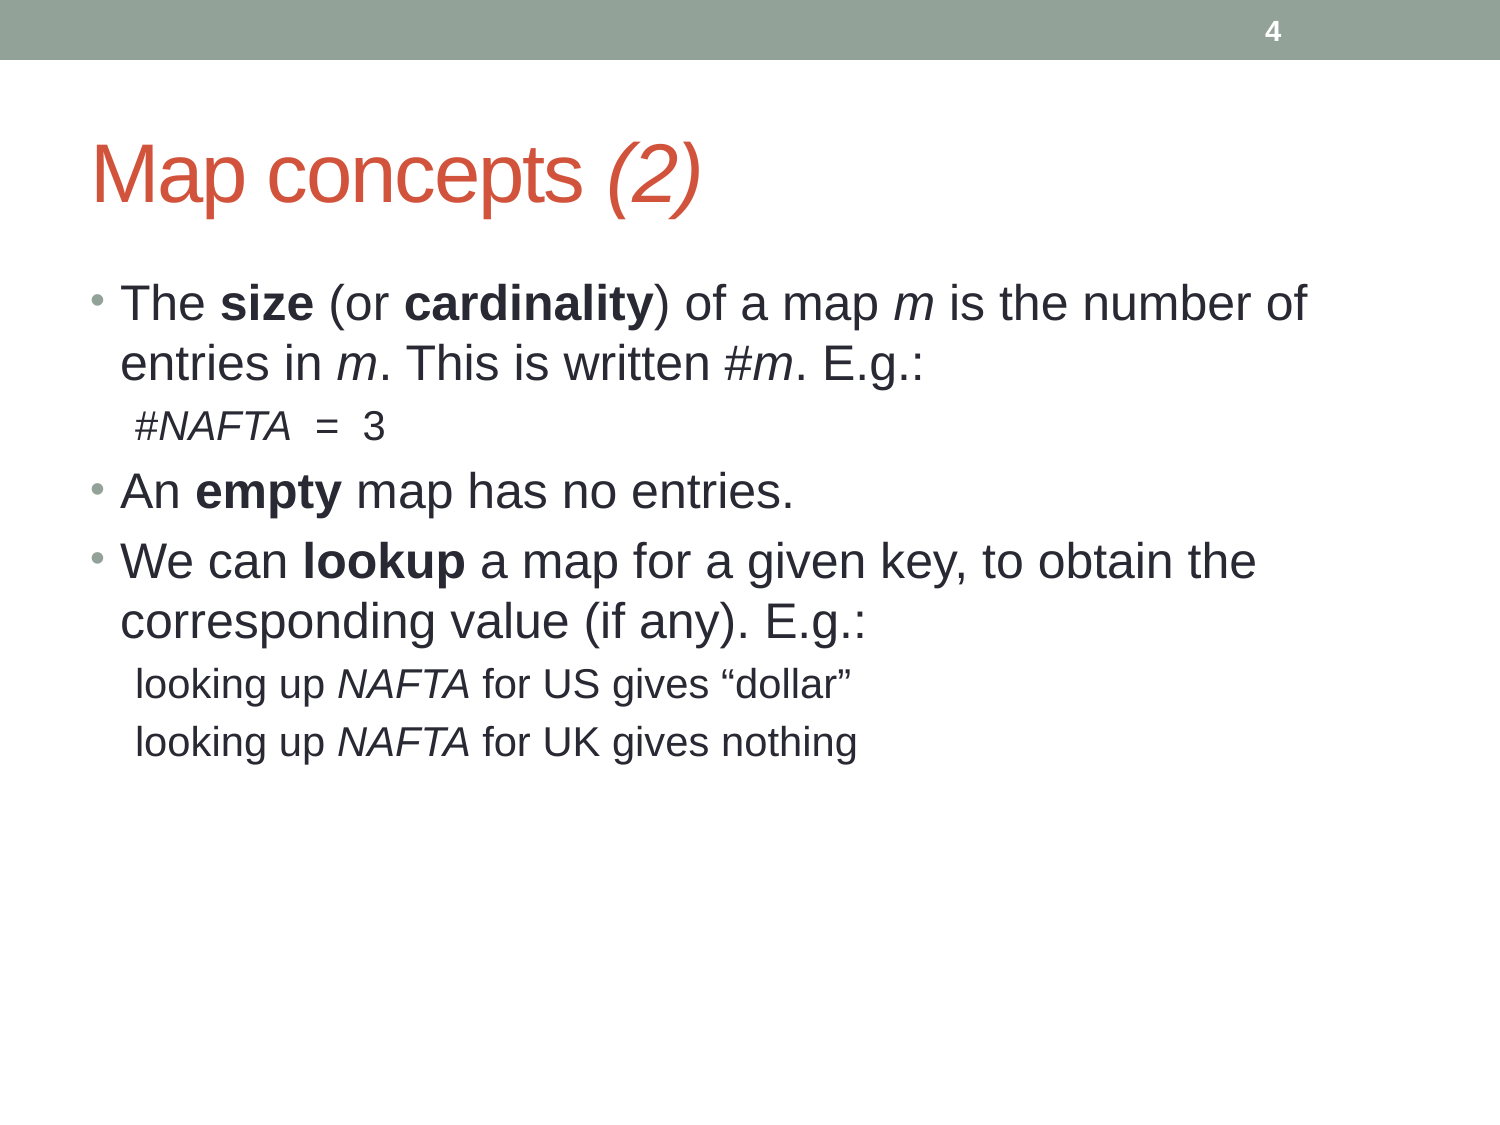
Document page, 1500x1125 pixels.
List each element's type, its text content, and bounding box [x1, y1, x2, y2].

slide_number 4 [1250, 3, 1425, 57]
list The size (or cardinality) of a map m is the number of entries in m. This is written #m. E.g.: #NAFTA = 3 An empty map has no entries. We can lookup a map for a given key, to obtain the corresponding value (if any). E.g.: looking up NAFTA for US gives “dollar” looking up NAFTA for UK gives nothing [75, 262, 1425, 1063]
title Map concepts (2) [75, 87, 1425, 250]
